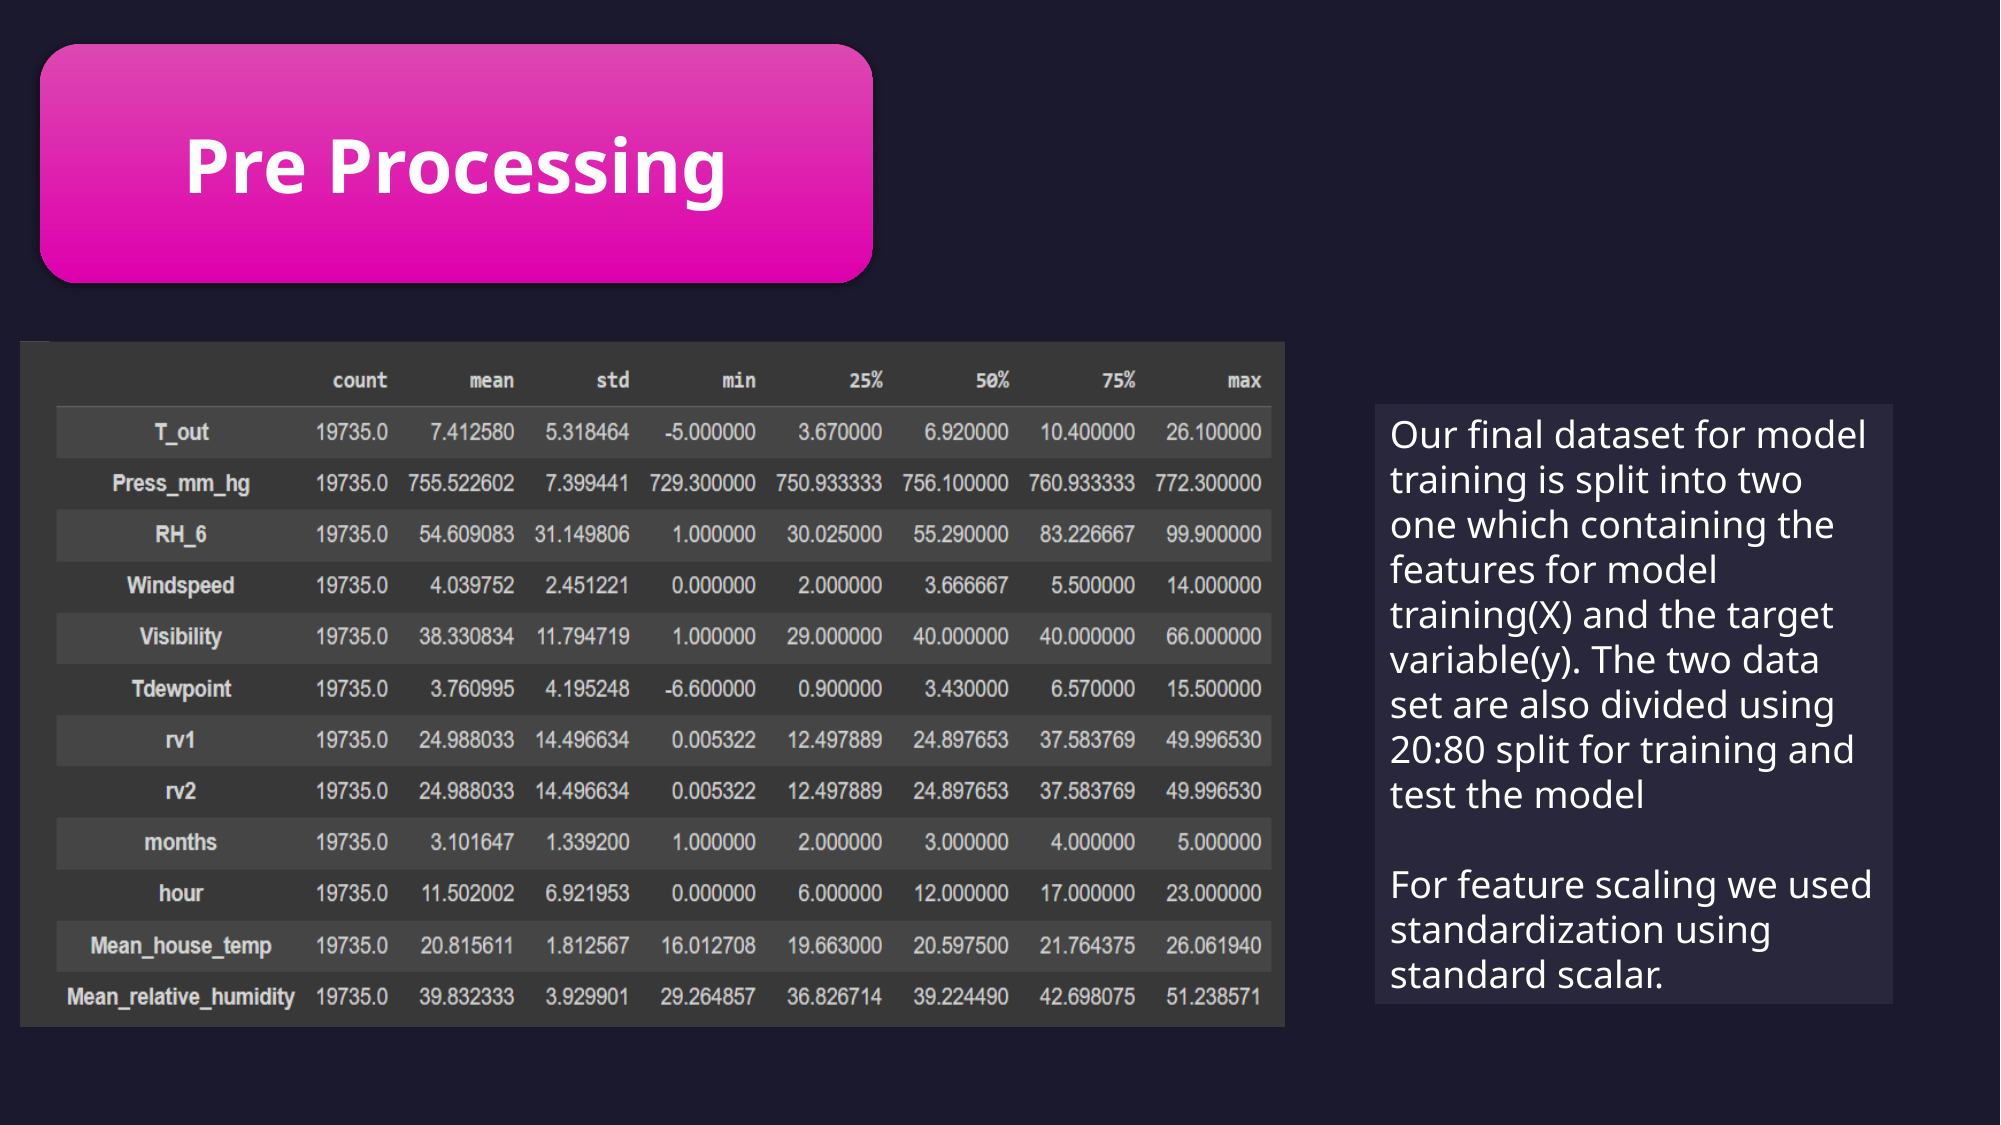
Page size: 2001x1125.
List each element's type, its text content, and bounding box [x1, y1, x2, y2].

text_box Our final dataset for model training is split into two one which containing the features for model training(X) and the target variable(y). The two data set are also divided using 20:80 split for training and test the model For feature scaling we used standardization using standard scalar. [1374, 403, 1894, 1004]
text_box Pre Processing [39, 43, 874, 284]
picture [19, 341, 1286, 1027]
